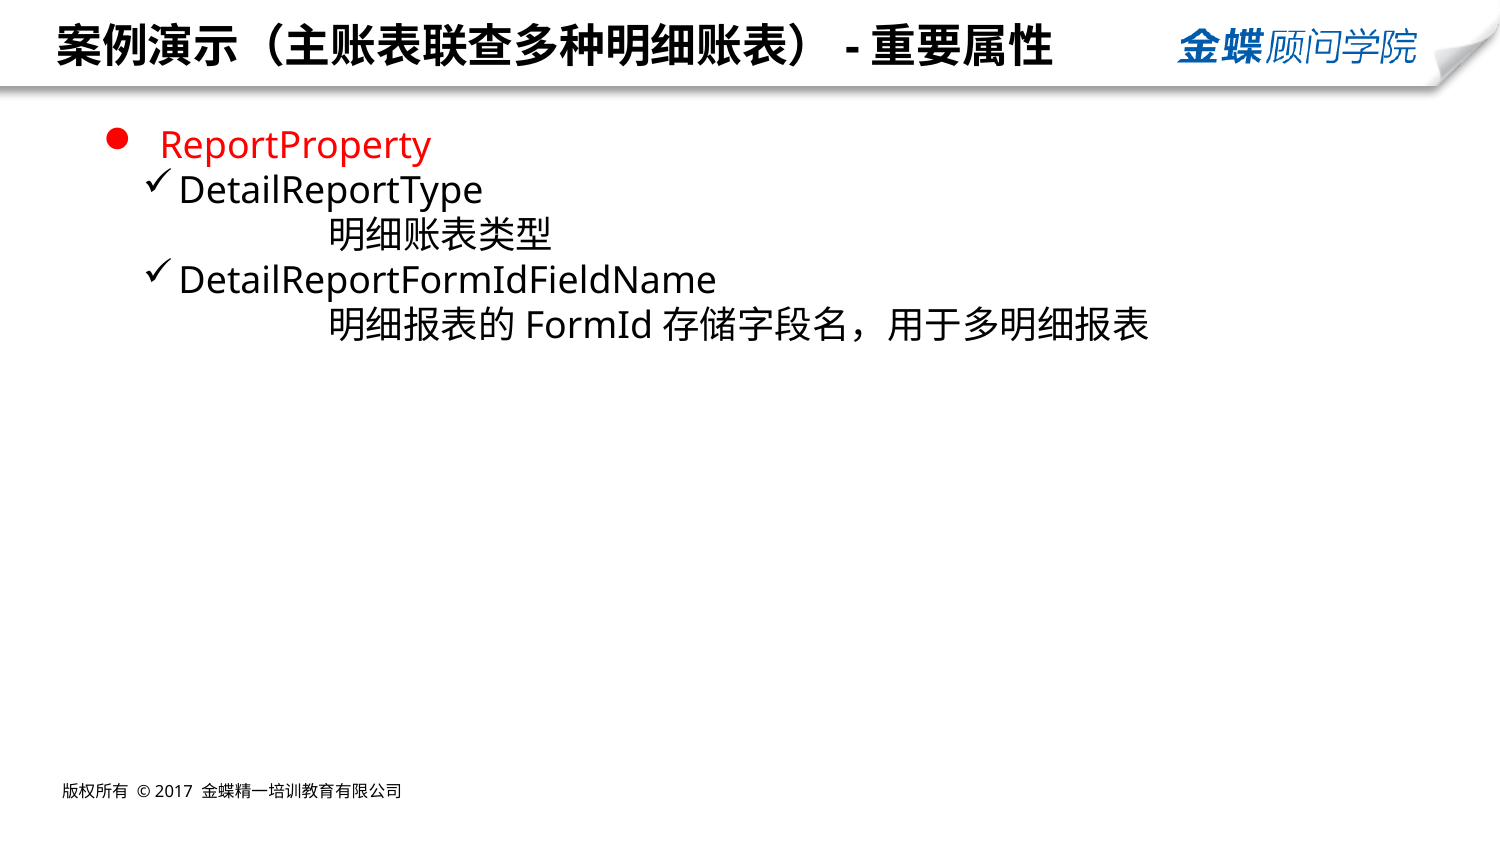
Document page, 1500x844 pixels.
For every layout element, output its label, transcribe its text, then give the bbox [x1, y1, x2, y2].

title 案例演示（主账表联查多种明细账表）-重要属性 [41, 2, 1336, 86]
text_box ReportProperty DetailReportType 明细账表类型 DetailReportFormIdFieldName 明细报表的FormId存储字段名，用于多明细报表 [88, 91, 1424, 354]
picture [0, 0, 1500, 86]
